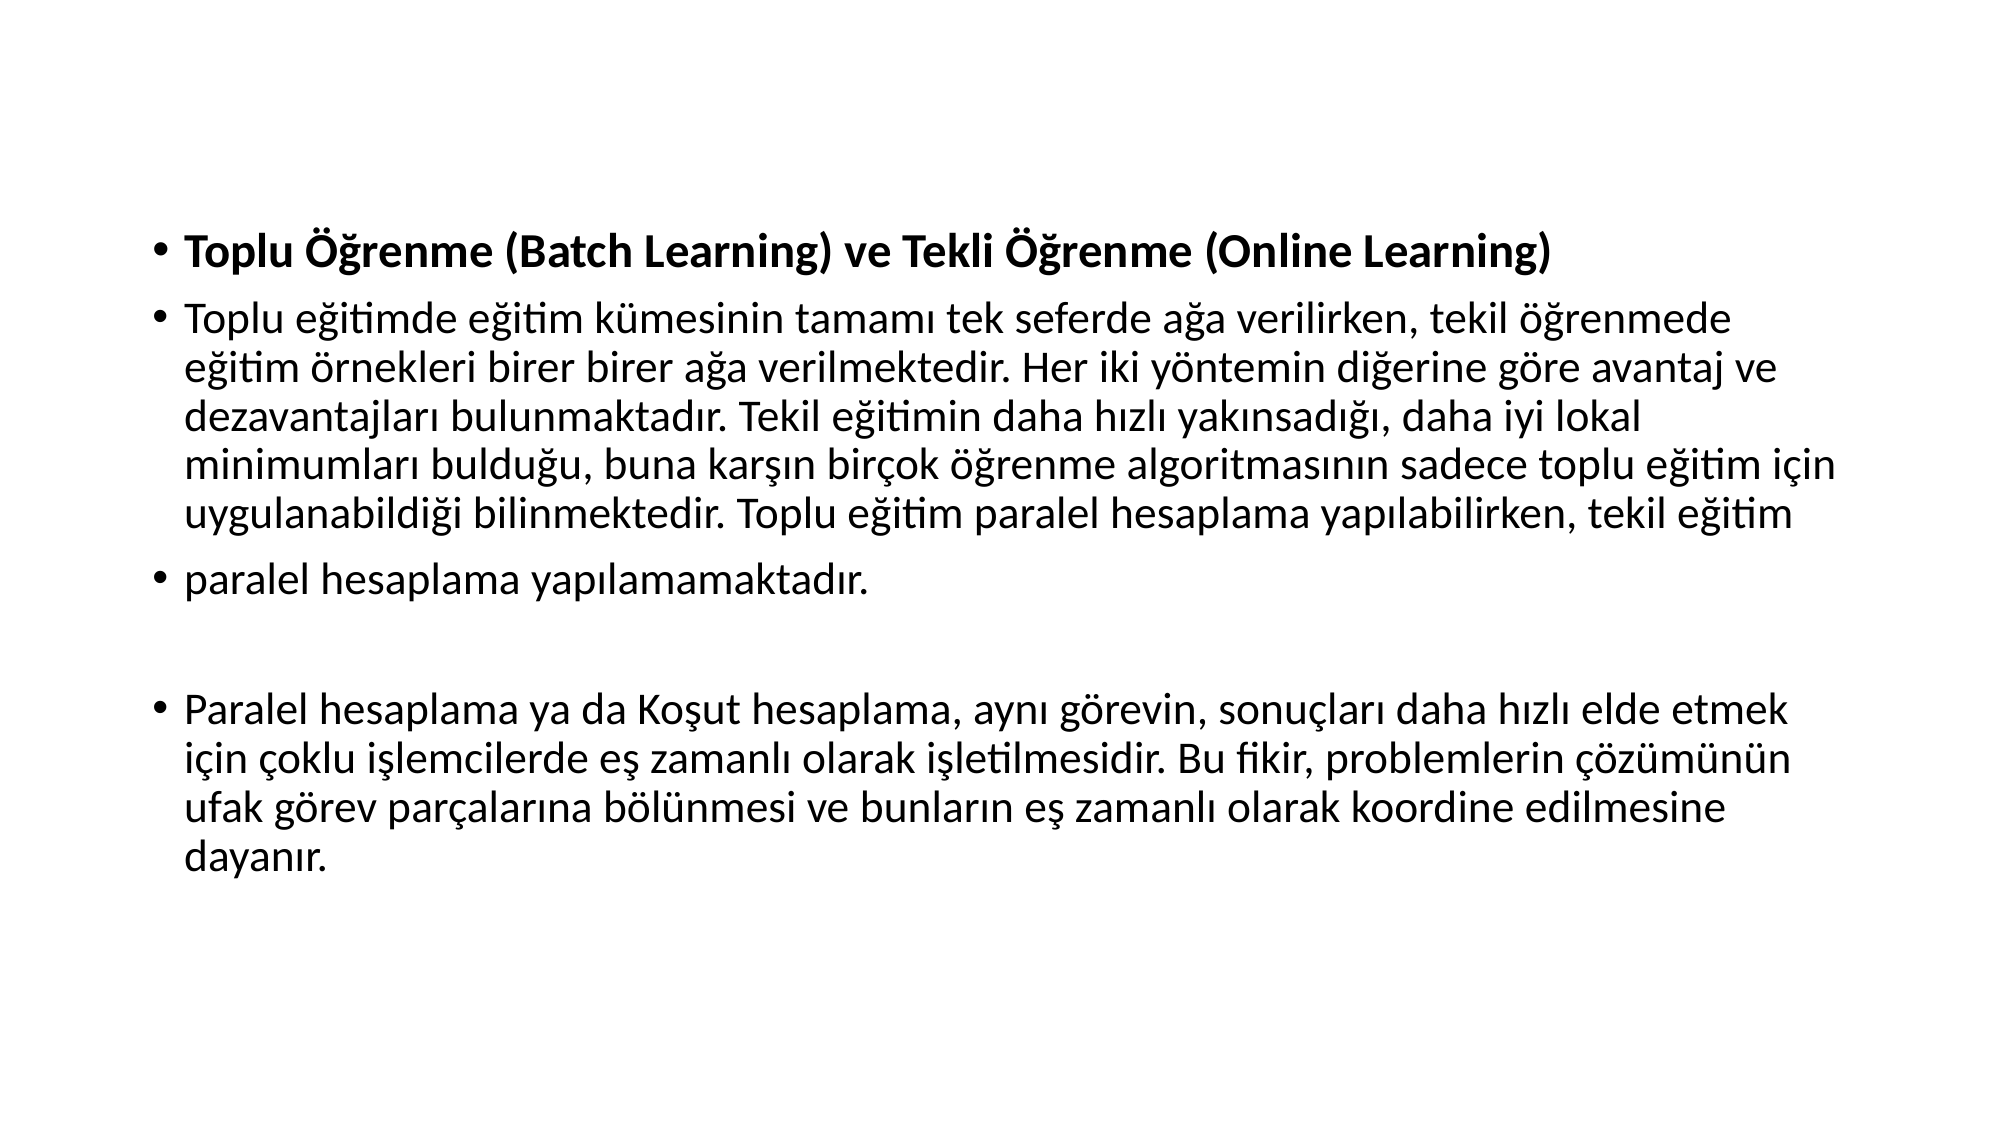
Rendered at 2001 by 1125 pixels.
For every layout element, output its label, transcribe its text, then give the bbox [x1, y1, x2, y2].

list Toplu Öğrenme (Batch Learning) ve Tekli Öğrenme (Online Learning) Toplu eğitimde eğitim kümesinin tamamı tek seferde ağa verilirken, tekil öğrenmede eğitim örnekleri birer birer ağa verilmektedir. Her iki yöntemin diğerine göre avantaj ve dezavantajları bulunmaktadır. Tekil eğitimin daha hızlı yakınsadığı, daha iyi lokal minimumları bulduğu, buna karşın birçok öğrenme algoritmasının sadece toplu eğitim için uygulanabildiği bilinmektedir. Toplu eğitim paralel hesaplama yapılabilirken, tekil eğitim paralel hesaplama yapılamamaktadır. Paralel hesaplama ya da Koşut hesaplama, aynı görevin, sonuçları daha hızlı elde etmek için çoklu işlemcilerde eş zamanlı olarak işletilmesidir. Bu fikir, problemlerin çözümünün ufak görev parçalarına bölünmesi ve bunların eş zamanlı olarak koordine edilmesine dayanır. [137, 217, 1863, 932]
